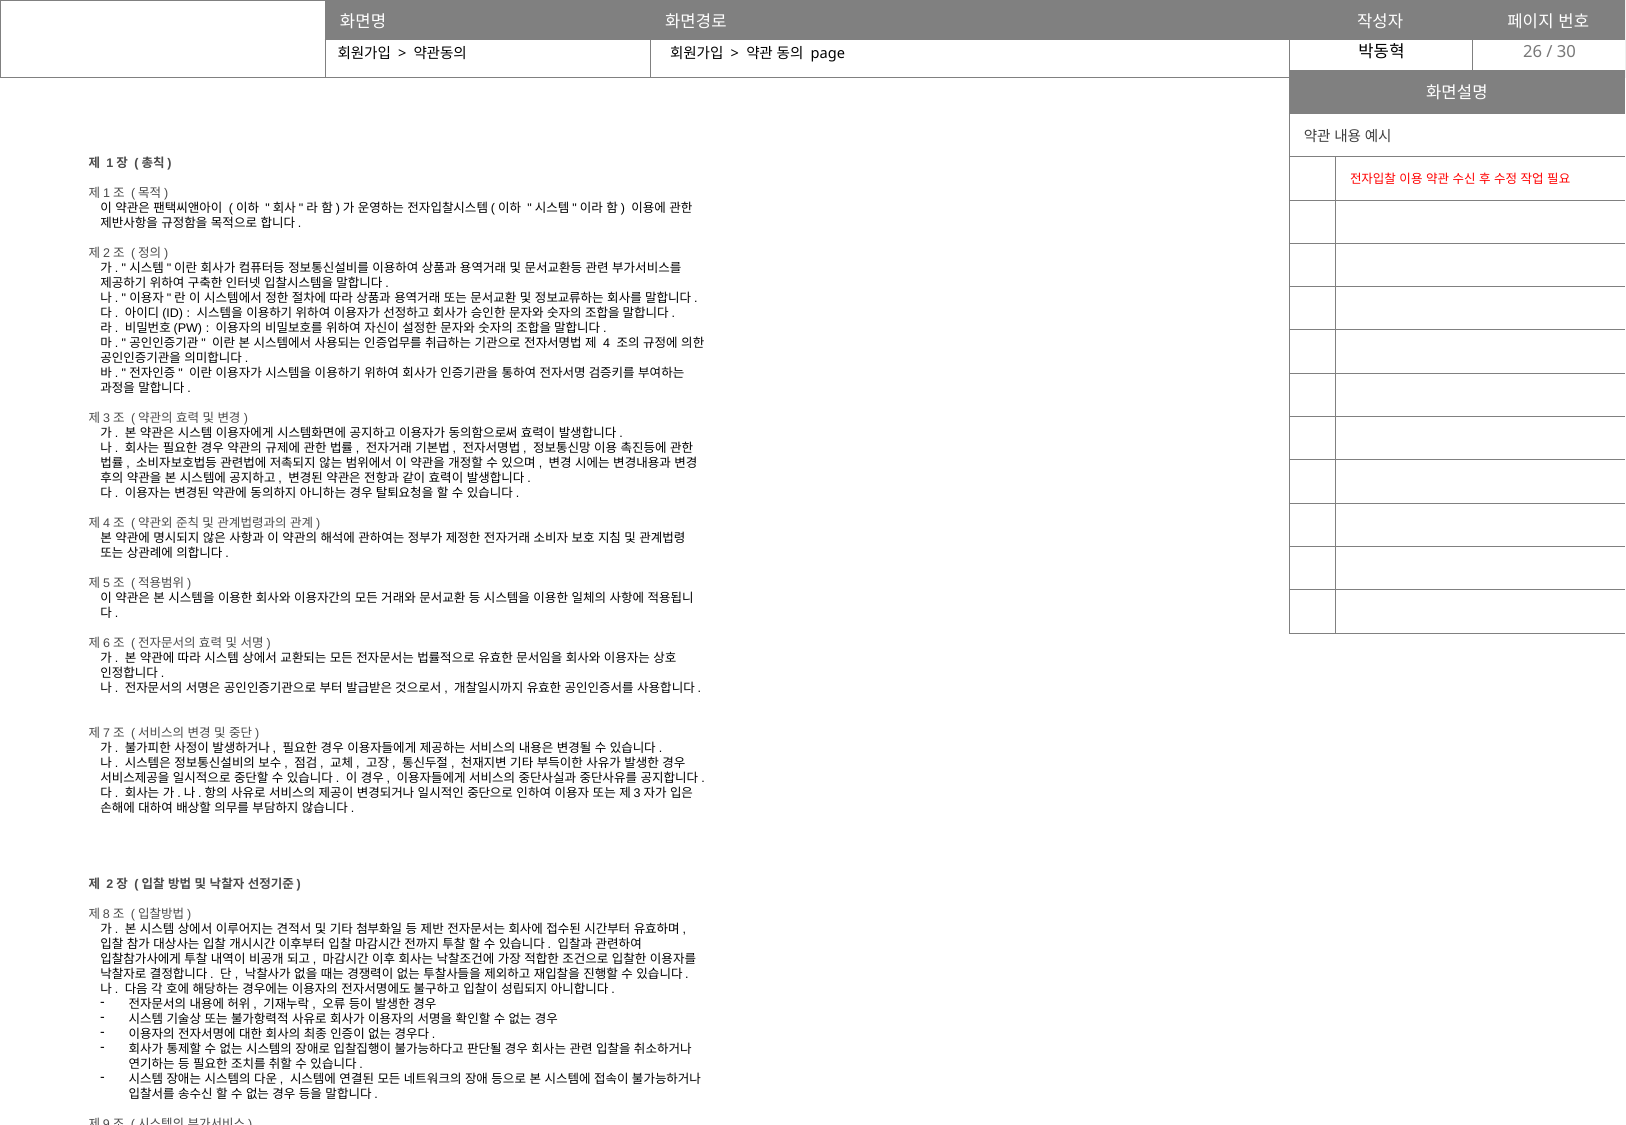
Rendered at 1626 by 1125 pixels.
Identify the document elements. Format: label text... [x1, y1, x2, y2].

text_box 제 1장 (총칙) 제1조 (목적) 이 약관은 팬택씨앤아이 (이하 "회사"라 함)가 운영하는 전자입찰시스템(이하 "시스템"이라 함) 이용에 관한 제반사항을 규정함을 목적으로 합니다. 제2조 (정의) 가. "시스템"이란 회사가 컴퓨터등 정보통신설비를 이용하여 상품과 용역거래 및 문서교환등 관련 부가서비스를 제공하기 위하여 구축한 인터넷 입찰시스템을 말합니다. 나. "이용자"란 이 시스템에서 정한 절차에 따라 상품과 용역거래 또는 문서교환 및 정보교류하는 회사를 말합니다. 다. 아이디(ID) : 시스템을 이용하기 위하여 이용자가 선정하고 회사가 승인한 문자와 숫자의 조합을 말합니다. 라. 비밀번호(PW) : 이용자의 비밀보호를 위하여 자신이 설정한 문자와 숫자의 조합을 말합니다. 마. "공인인증기관" 이란 본 시스템에서 사용되는 인증업무를 취급하는 기관으로 전자서명법 제 4 조의 규정에 의한 공인인증기관을 의미합니다. 바. "전자인증" 이란 이용자가 시스템을 이용하기 위하여 회사가 인증기관을 통하여 전자서명 검증키를 부여하는 과정을 말합니다. 제3조 (약관의 효력 및 변경) 가. 본 약관은 시스템 이용자에게 시스템화면에 공지하고 이용자가 동의함으로써 효력이 발생합니다. 나. 회사는 필요한 경우 약관의 규제에 관한 법률, 전자거래 기본법, 전자서명법, 정보통신망 이용 촉진등에 관한 법률, 소비자보호법등 관련법에 저촉되지 않는 범위에서 이 약관을 개정할 수 있으며, 변경 시에는 변경내용과 변경 후의 약관을 본 시스템에 공지하고, 변경된 약관은 전항과 같이 효력이 발생합니다. 다. 이용자는 변경된 약관에 동의하지 아니하는 경우 탈퇴요청을 할 수 있습니다. 제4조 (약관외 준칙 및 관계법령과의 관계) 본 약관에 명시되지 않은 사항과 이 약관의 해석에 관하여는 정부가 제정한 전자거래 소비자 보호 지침 및 관계법령 또는 상관례에 의합니다. 제5조 (적용범위) 이 약관은 본 시스템을 이용한 회사와 이용자간의 모든 거래와 문서교환 등 시스템을 이용한 일체의 사항에 적용됩니다. 제6조 (전자문서의 효력 및 서명) 가. 본 약관에 따라 시스템 상에서 교환되는 모든 전자문서는 법률적으로 유효한 문서임을 회사와 이용자는 상호 인정합니다. 나. 전자문서의 서명은 공인인증기관으로 부터 발급받은 것으로서, 개찰일시까지 유효한 공인인증서를 사용합니다. 제7조 (서비스의 변경 및 중단) 가. 불가피한 사정이 발생하거나, 필요한 경우 이용자들에게 제공하는 서비스의 내용은 변경될 수 있습니다. 나. 시스템은 정보통신설비의 보수, 점검, 교체, 고장, 통신두절, 천재지변 기타 부득이한 사유가 발생한 경우 서비스제공을 일시적으로 중단할 수 있습니다. 이 경우, 이용자들에게 서비스의 중단사실과 중단사유를 공지합니다. 다. 회사는 가.나.항의 사유로 서비스의 제공이 변경되거나 일시적인 중단으로 인하여 이용자 또는 제3자가 입은 손해에 대하여 배상할 의무를 부담하지 않습니다. [73, 147, 725, 823]
table_cell [1336, 330, 1625, 373]
table_cell [1336, 374, 1625, 416]
table_cell [1336, 504, 1625, 546]
table_cell [1290, 287, 1335, 329]
text_box 제 2장 (입찰 방법 및 낙찰자 선정기준) 제8조 (입찰방법) 가. 본 시스템 상에서 이루어지는 견적서 및 기타 첨부화일 등 제반 전자문서는 회사에 접수된 시간부터 유효하며, 입찰 참가 대상사는 입찰 개시시간 이후부터 입찰 마감시간 전까지 투찰 할 수 있습니다. 입찰과 관련하여 입찰참가사에게 투찰 내역이 비공개 되고, 마감시간 이후 회사는 낙찰조건에 가장 적합한 조건으로 입찰한 이용자를 낙찰자로 결정합니다. 단, 낙찰사가 없을 때는 경쟁력이 없는 투찰사들을 제외하고 재입찰을 진행할 수 있습니다. 나. 다음 각 호에 해당하는 경우에는 이용자의 전자서명에도 불구하고 입찰이 성립되지 아니합니다. 전자문서의 내용에 허위, 기재누락, 오류 등이 발생한 경우 시스템 기술상 또는 불가항력적 사유로 회사가 이용자의 서명을 확인할 수 없는 경우 이용자의 전자서명에 대한 회사의 최종 인증이 없는 경우다. 회사가 통제할 수 없는 시스템의 장애로 입찰집행이 불가능하다고 판단될 경우 회사는 관련 입찰을 취소하거나 연기하는 등 필요한 조치를 취할 수 있습니다. 시스템 장애는 시스템의 다운, 시스템에 연결된 모든 네트워크의 장애 등으로 본 시스템에 접속이 불가능하거나 입찰서를 송수신 할 수 없는 경우 등을 말합니다. 제9조 (시스템의 부가서비스) 입찰공고부터 낙찰자 선정까지 이루어지는 업무의 효율화를 위하여 회사는 이용자가 등록한 이메일 주소로 이메일을 발송할 수 있으며, 또한 등록된 이용자의 휴대전화번호로 SMS 발송을 할 수 있습니다. 단, 업무와 무관한 이메일 및 SMS 발송은 제외됩니다. 제10조 (낙찰) 가. 매입의 경우, 유효한 입찰중 회사가 정한 예정가격이하이면서 최저가격을 투찰한 입찰자를 낙찰자로 선정함을 원칙으로 하나, 경우에 따라 내부적격심사 규정을 적용하여 선정할 수 있습니다. 나. 매출(매각)의 경우, 유효한 입찰 중 회사가 정한 예정가격 이상이면서 최고가격을 투찰한 입찰자를 낙찰자로 선정함을 원칙으로 하나, 경우에 따라 내부적격심사 규정을 적용하여 선정할 수 있습니다. 다. 이용자가 낙찰자로 최종 선정된 이후라도 도저히 낙찰예정자와 계약 체결을 할 수 없는 정당한 사유가 존재하는 경우 회사는 낙찰을 취소할 수 있습니다. 제11조 (이용자 등록신청) 가. 입찰 참여를 희망하는 이용자는 시스템에 정해진 절차에 따라 등록을 신청하여야 합니다. 나. 회사는 이용자가 다음 사항에 해당할 경우 이용자등록을 거부할 수 있습니다. 1. 다른 회사나 다른 사람의 명의를 사용하여 등록신청 하였을 경우. 2. 등록내용에 허위, 기재누락 또는 오기가 있는 경우. 3. 이용자로 등록하는 것이 업무성격상 적절하지 못하다고 판단되거나, 기술상 현저한 지장이 있다고 판단 되는 경우. 다. 회사는 등록신청결과를 전자우편 또는 기타방법을 통하여 통지합니다. 라. 이용자는 등록사항에 변경이 있는 경우, 즉시 변경 내용을 수정하여야 하고, 수정한 변경사항에 대하여는 전자우편 기타 방법으로 회사에 알려야 합니다. 이용자가 등록정보 등의 변경사항을 수정하지 않거나, 회사에 알리지 아니하여 발생한 손해에 대한 책임은 이용자에게 있으며, 회사는 이에 대하여 책임을 지지 않습니다. 제12조 (이용자 자격상실) 회사는 이용자가 다음 각 호의 사유에 해당하는 경우 입찰 참여 자격을 취소할 수 있습니다. 1. 등록신청서의 기재내용이 허위인 경우. 2. 시스템을 통해 이용자 스스로 결정한 의사결정에 대하여 정당한 사유없이 책임지지 아니한 경우. 3. 시스템의 서비스 운영을 방해한 경우. 4. 시스템을 이용하여 법령에 반하는 행위를 하는 경우. 5. 시스템을 통하여 획득한 정보를 이용자의 입찰 참가외의 목적으로 이용하거나 회사의 사전 승인 없이 제 3 자에게 유출하는 경우. 6. 회사와의 기존 계약 이행 실적이 불량하여 부정당 업체로 판정될 경우 7. 기타 회사가 정한 평가기준에 미달된 경우. 제13조 (이용자탈퇴) 이용자는 탈퇴를 요청할 수 있으며, 회사는 이용자 본인임을 확인한 후, 내부절차에 따라 탈퇴를 처리합니다. 이용자가 회사에 탈퇴를 요청하는 경우 이용자는 전자메일 또는 서면을 통하여 User ID, 패스워드, 성명, 이메일, 해지사유 등을 회사에 알려야 하며 등록된 정보와 일치하여야 합니다. 다만 이용자 탈퇴는 이미 성립된 거래에 대해서는 영향이 없습니다. 제14조 (이용자에 대한 통지) 가. 회사는 이용자에게 통지할 사항이 있는 경우, 이용자가 제출한 전자우편 주소로 통지할 수 있습니다. 나. 이용자가 제출한 전자우편 주소등이 잘못되어 발생한 손해에 대해서 회사는 책임을 지지 않습니다. 다. 불특정 다수 이용자에 대한 통지의 경우, 회사는 서비스 화면의 공지사항에 7일 이상 게시함으로써 개별통지에 갈음할 수 있습니다. [73, 868, 725, 1125]
table_cell [1336, 244, 1625, 286]
table_header 화면설명 [1290, 71, 1625, 113]
table_cell [1336, 547, 1625, 589]
table_cell [1336, 590, 1625, 633]
table_cell [1290, 244, 1335, 286]
table_cell [1290, 157, 1335, 200]
text_box 회원가입 > 약관 동의 page [655, 36, 1287, 69]
table_cell [1290, 547, 1335, 589]
table_cell [1336, 201, 1625, 243]
text_box 회원가입 > 약관동의 [322, 36, 655, 69]
table_cell 전자입찰 이용 약관 수신 후 수정 작업 필요 [1336, 157, 1625, 200]
table_cell [1290, 330, 1335, 373]
table_cell [1290, 460, 1335, 503]
table_cell [1336, 460, 1625, 503]
table_cell [1290, 201, 1335, 243]
table_cell [1290, 374, 1335, 416]
table_cell [1290, 504, 1335, 546]
table_cell [1290, 417, 1335, 459]
slide_number 26 [1474, 33, 1625, 70]
table_cell 약관 내용 예시 [1290, 114, 1625, 156]
table_cell [1336, 417, 1625, 459]
table_cell [1290, 590, 1335, 633]
table_cell [1336, 287, 1625, 329]
